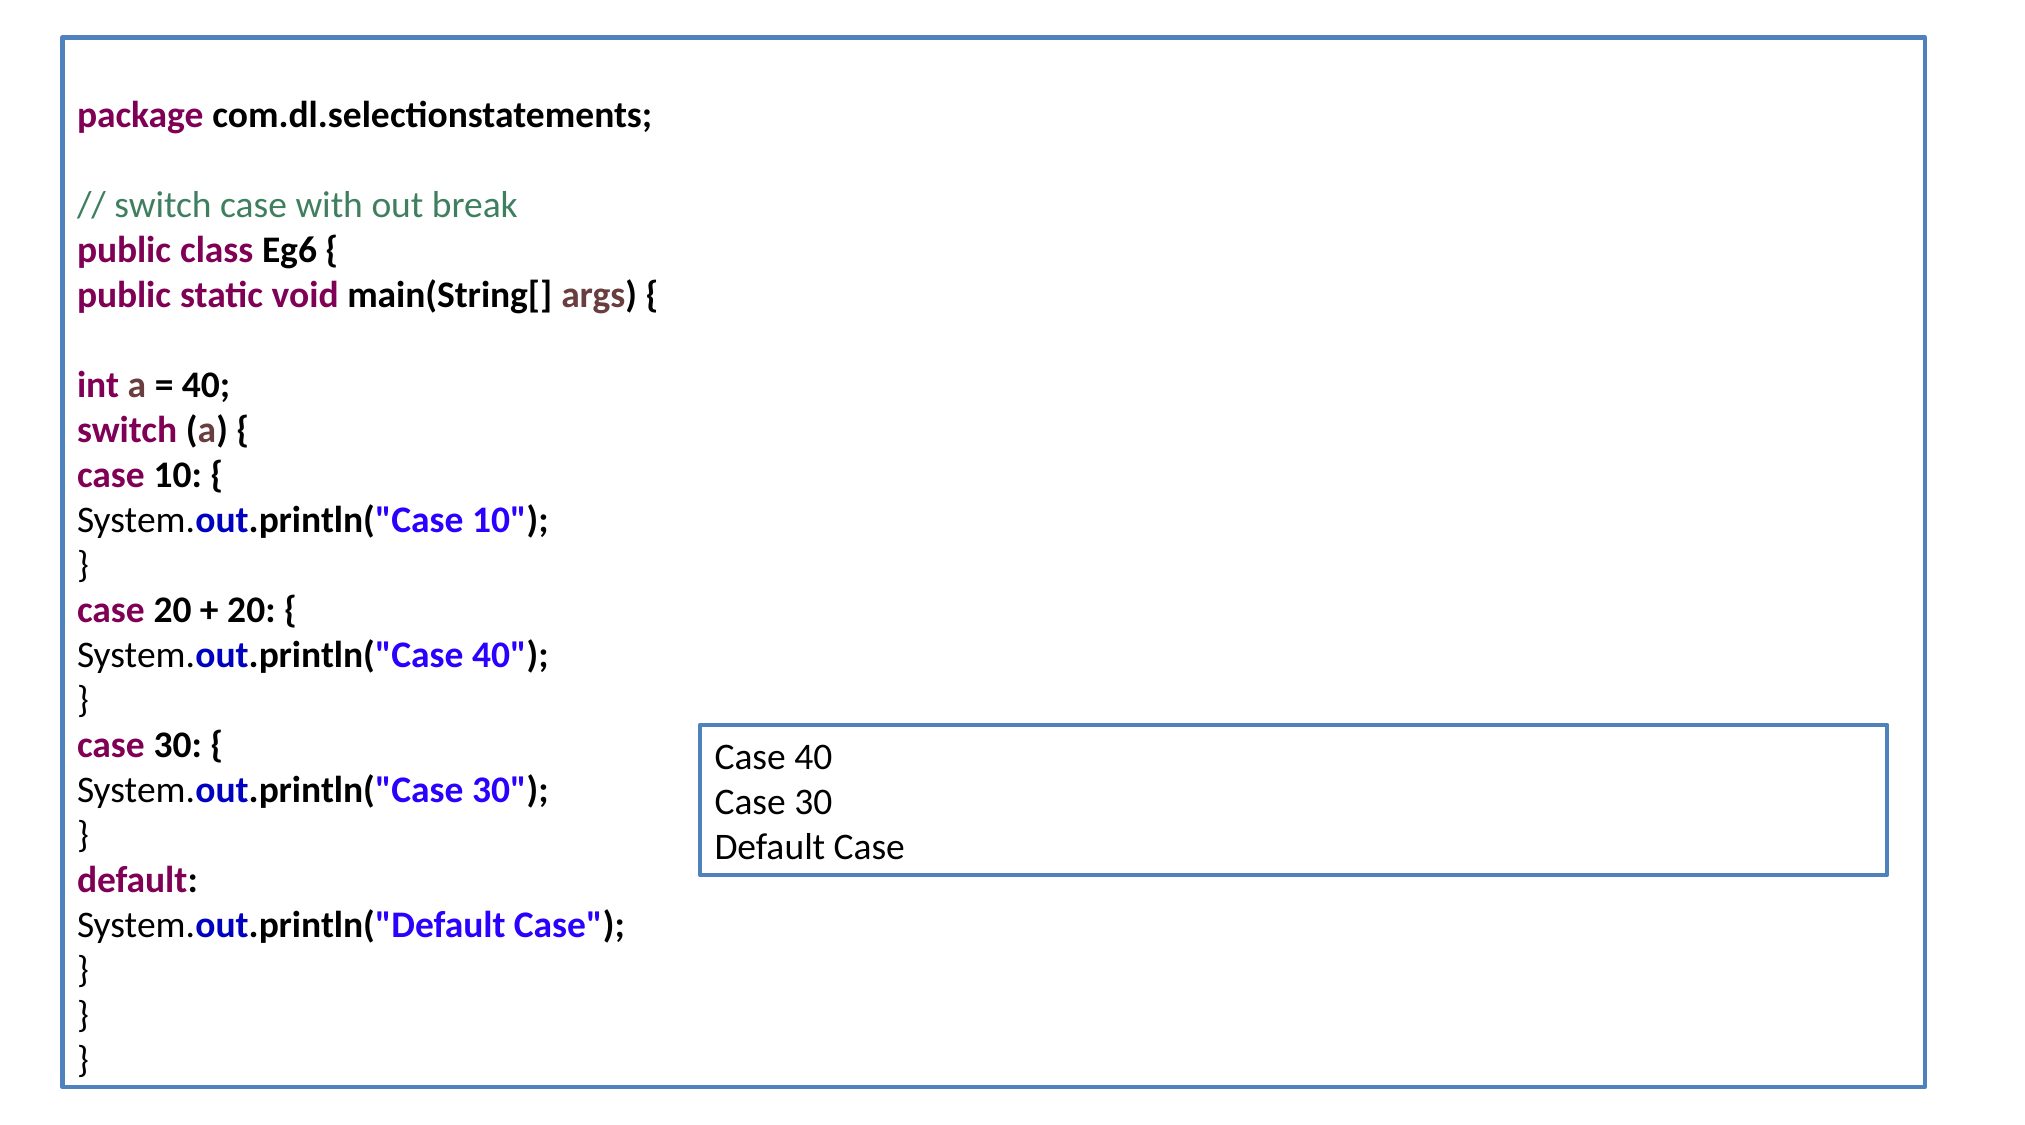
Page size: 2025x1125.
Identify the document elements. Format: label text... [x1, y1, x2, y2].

text_box Case 40 Case 30 Default Case [698, 723, 1889, 877]
text_box package com.dl.selectionstatements; // switch case with out break public class Eg6 { public static void main(String[] args) { int a = 40; switch (a) { case 10: { System.out.println("Case 10"); } case 20 + 20: { System.out.println("Case 40"); } case 30: { System.out.println("Case 30"); } default: System.out.println("Default Case"); } } } [60, 35, 1927, 1089]
